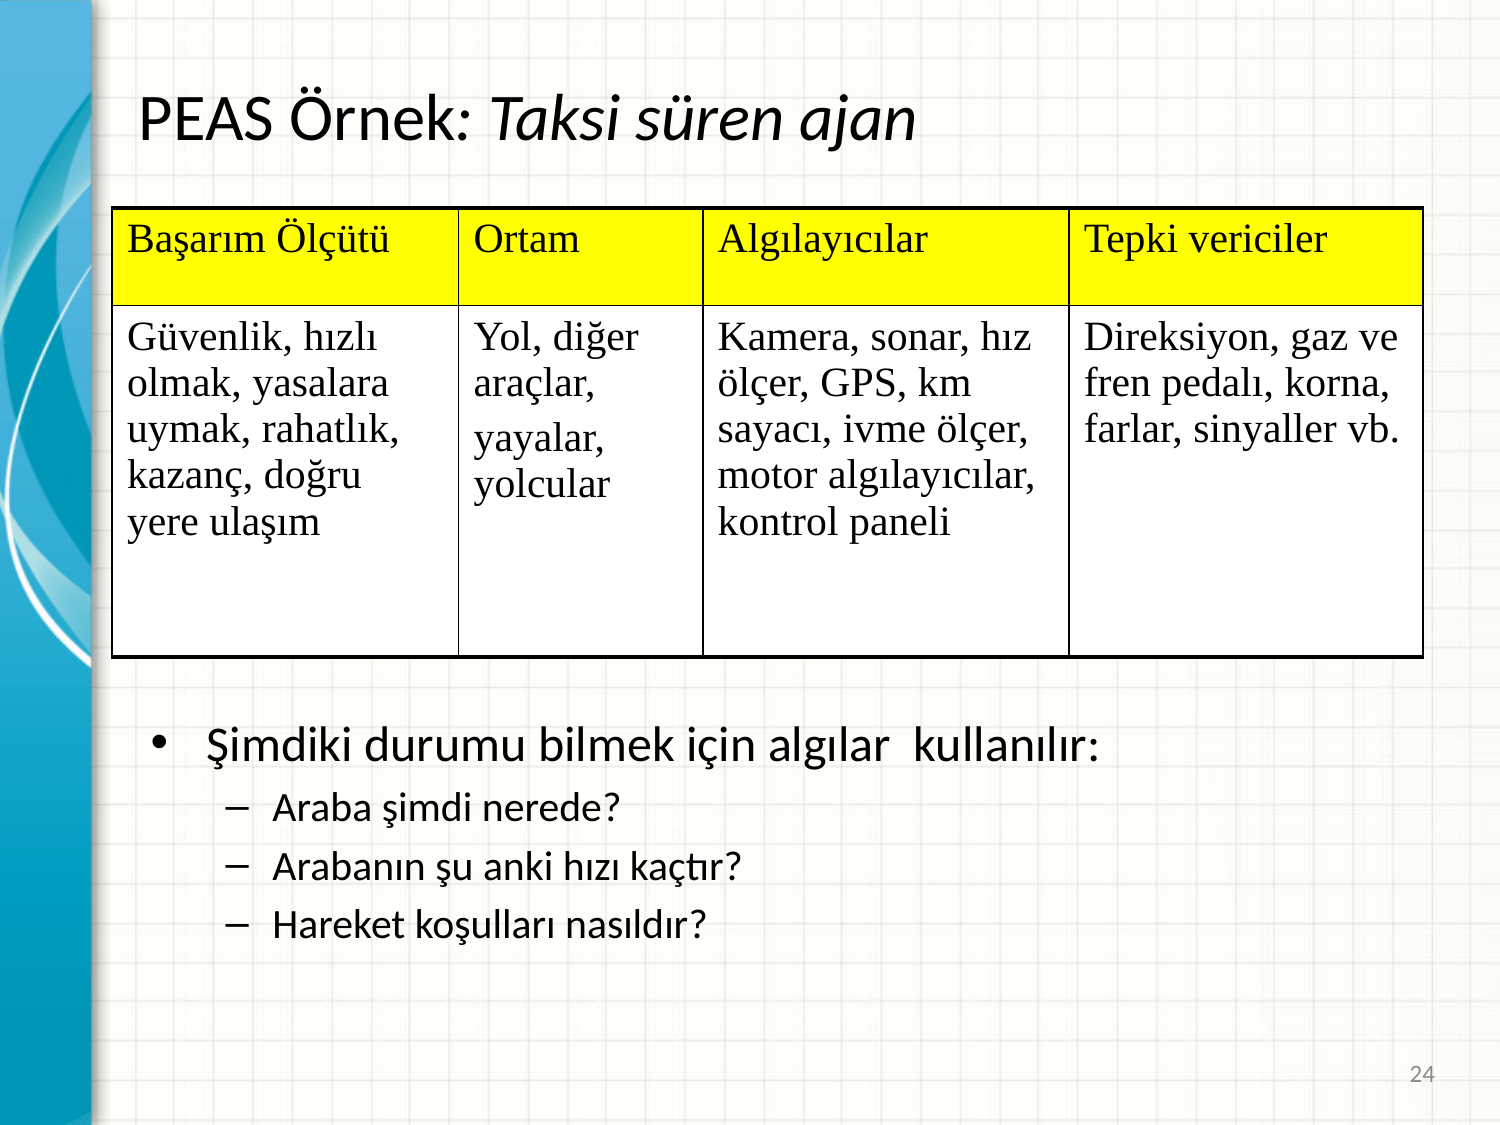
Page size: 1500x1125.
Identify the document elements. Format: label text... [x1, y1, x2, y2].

table_cell Kamera, sonar, hız ölçer, GPS, km sayacı, ivme ölçer, motor algılayıcılar, kontrol paneli [704, 306, 1068, 655]
table_cell Güvenlik, hızlı olmak, yasalara uymak, rahatlık, kazanç, doğru yere ulaşım [113, 306, 458, 655]
picture [0, 0, 1500, 1125]
table_header Başarım Ölçütü [113, 210, 458, 305]
table_cell Direksiyon, gaz ve fren pedalı, korna, farlar, sinyaller vb. [1070, 306, 1422, 655]
table_cell Yol, diğer araçlar, yayalar, yolcular [459, 306, 702, 655]
slide_number 24 [1100, 1042, 1450, 1103]
table_header Ortam [459, 210, 702, 305]
title PEAS Örnek: Taksi süren ajan [123, 54, 1470, 173]
table_header Algılayıcılar [704, 210, 1068, 305]
table_header Tepki vericiler [1070, 210, 1422, 305]
list Şimdiki durumu bilmek için algılar kullanılır: Araba şimdi nerede? Arabanın şu anki hızı kaçtır? Hareket koşulları nasıldır? [135, 704, 1449, 1071]
